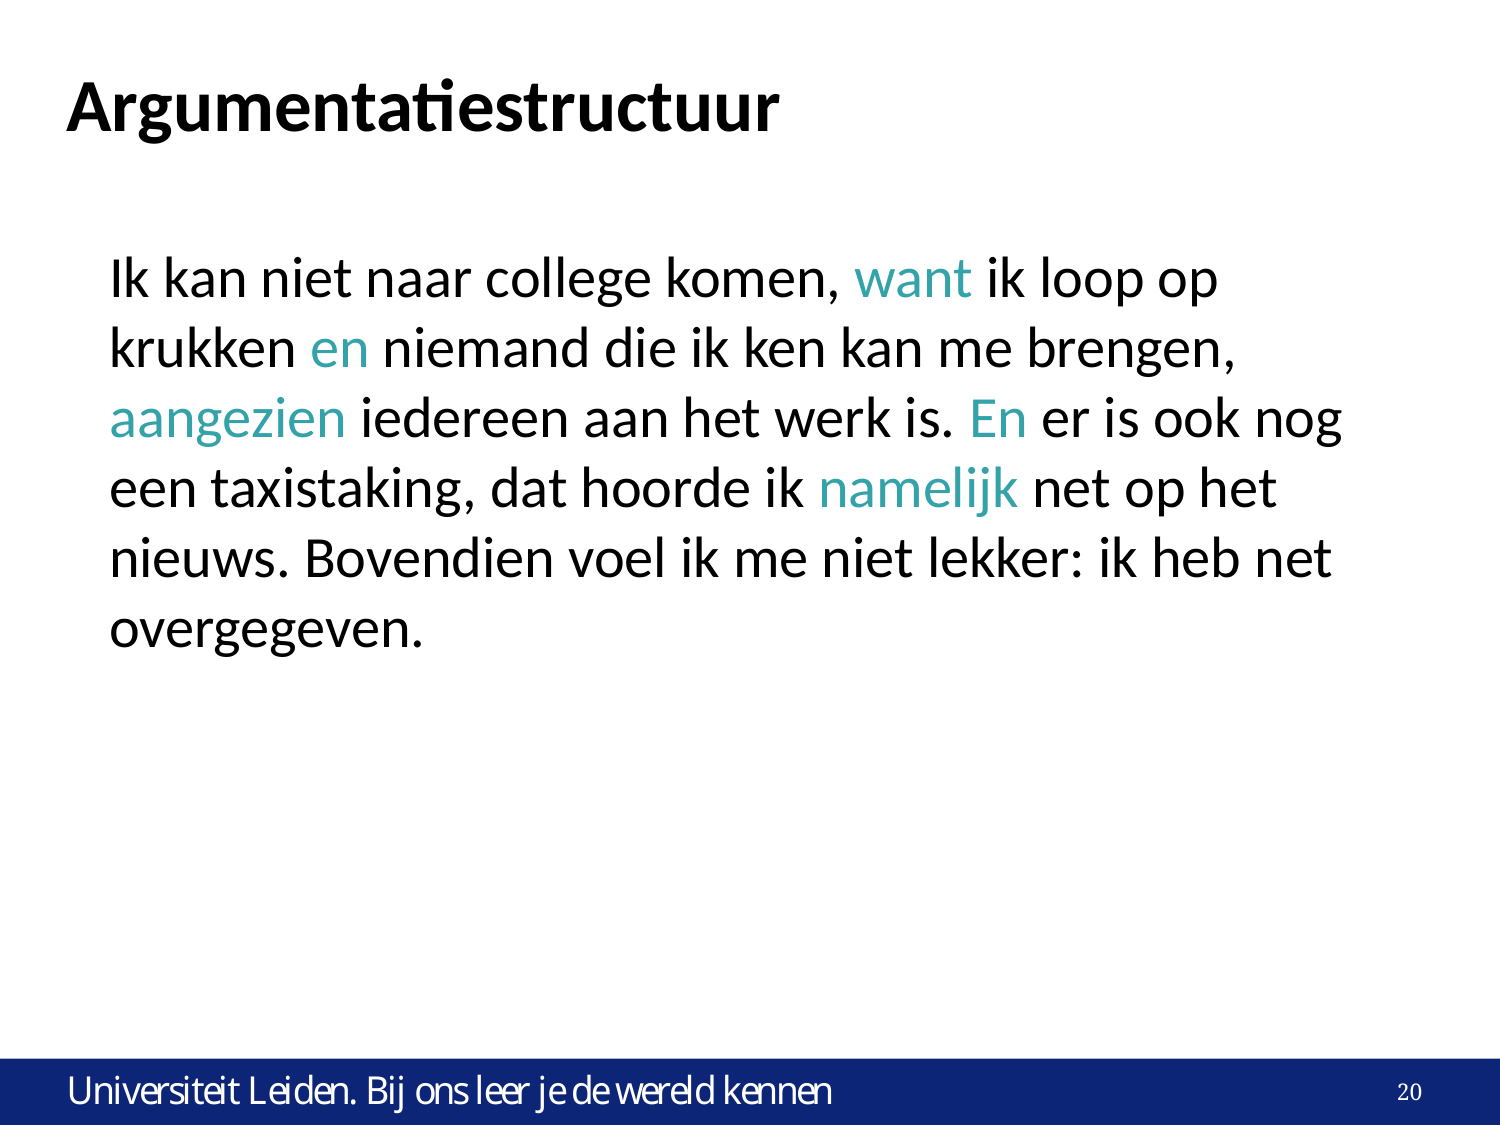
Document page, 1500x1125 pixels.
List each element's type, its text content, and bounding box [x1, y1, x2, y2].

title Argumentatiestructuur [66, 66, 1434, 138]
text_box Ik kan niet naar college komen, want ik loop op krukken en niemand die ik ken kan me brengen, aangezien iedereen aan het werk is. En er is ook nog een taxistaking, dat hoorde ik namelijk net op het nieuws. Bovendien voel ik me niet lekker: ik heb net overgegeven. [94, 231, 1406, 667]
